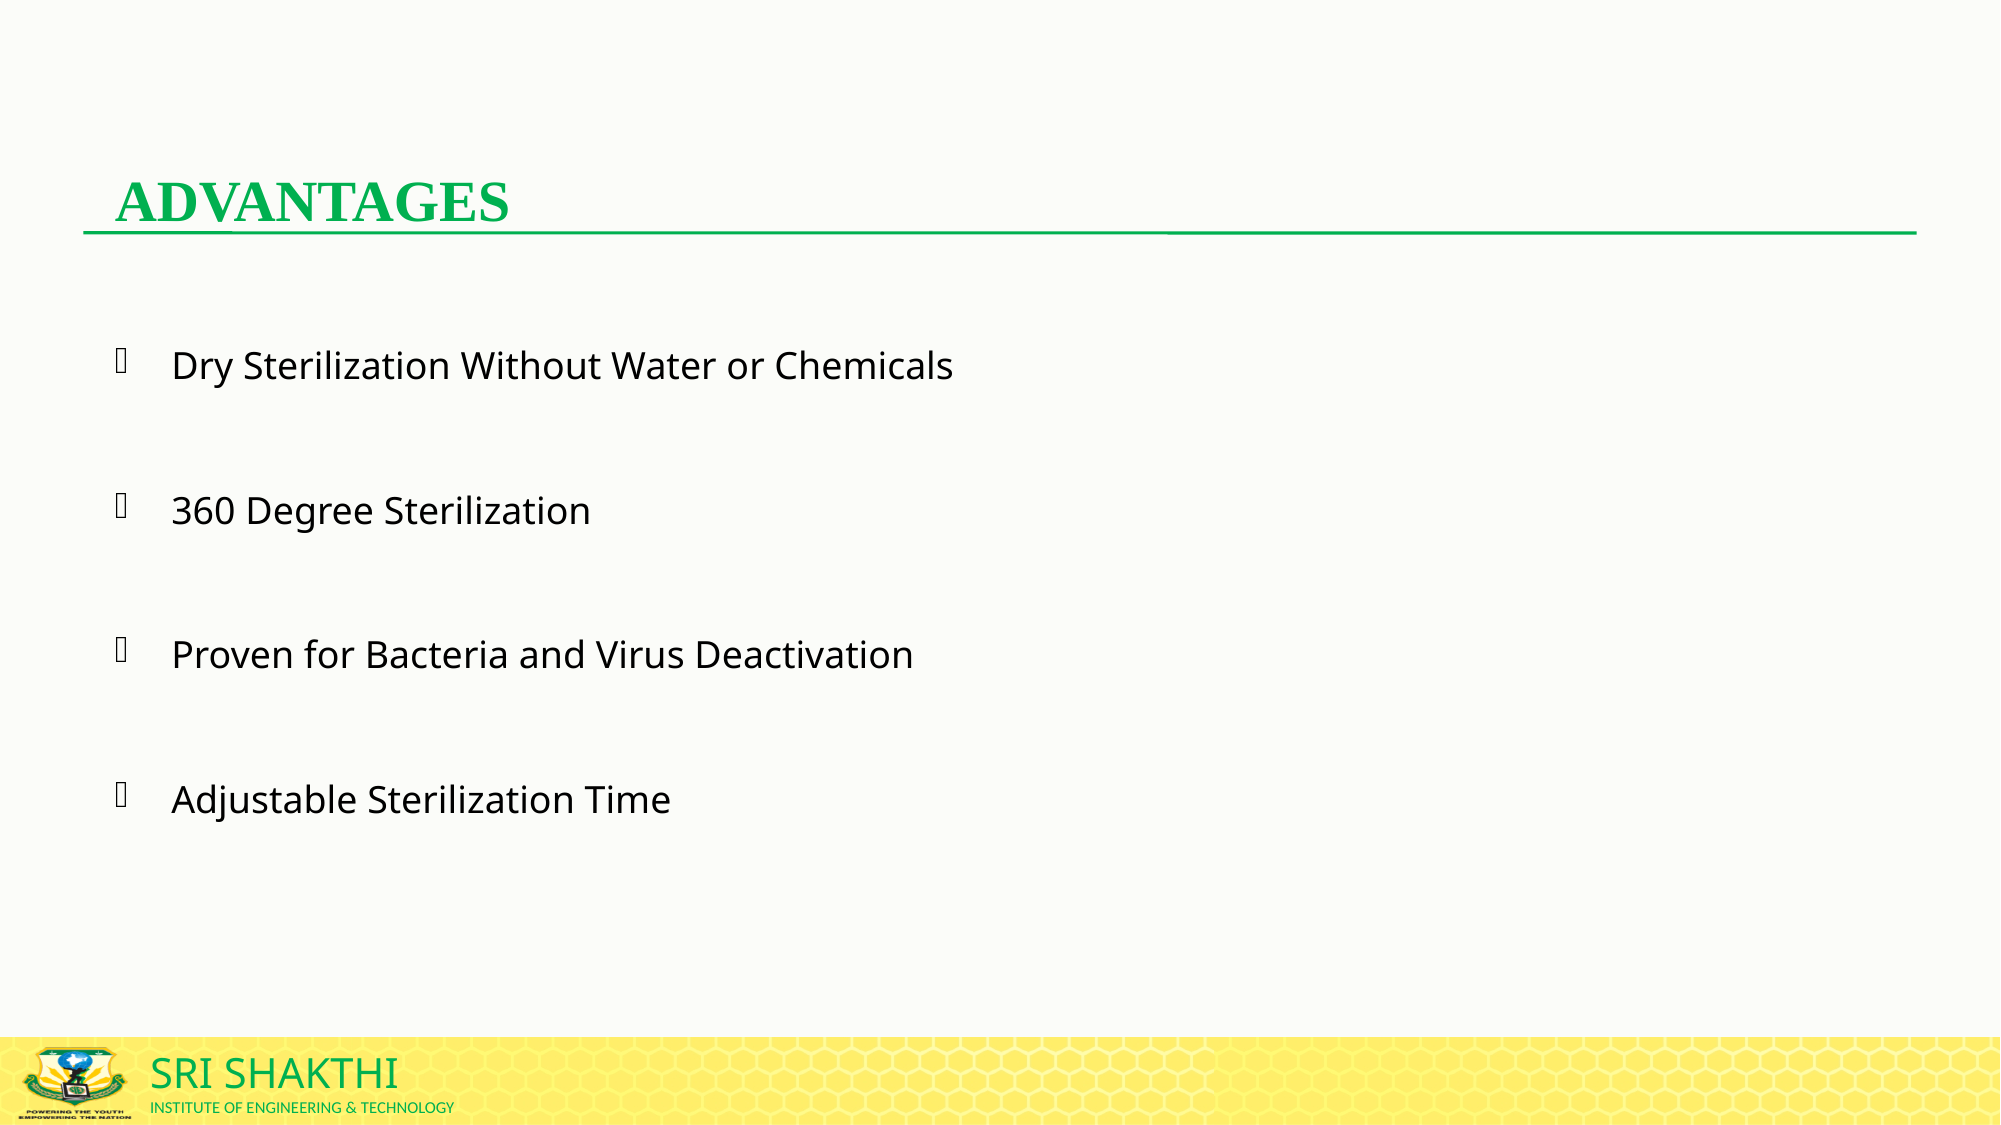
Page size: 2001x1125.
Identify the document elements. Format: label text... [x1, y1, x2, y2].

picture [0, 1037, 2000, 1125]
list Dry Sterilization Without Water or Chemicals 360 Degree Sterilization Proven for Bacteria and Virus Deactivation Adjustable Sterilization Time [99, 262, 1900, 1005]
title ADVANTAGES [99, 133, 1900, 262]
